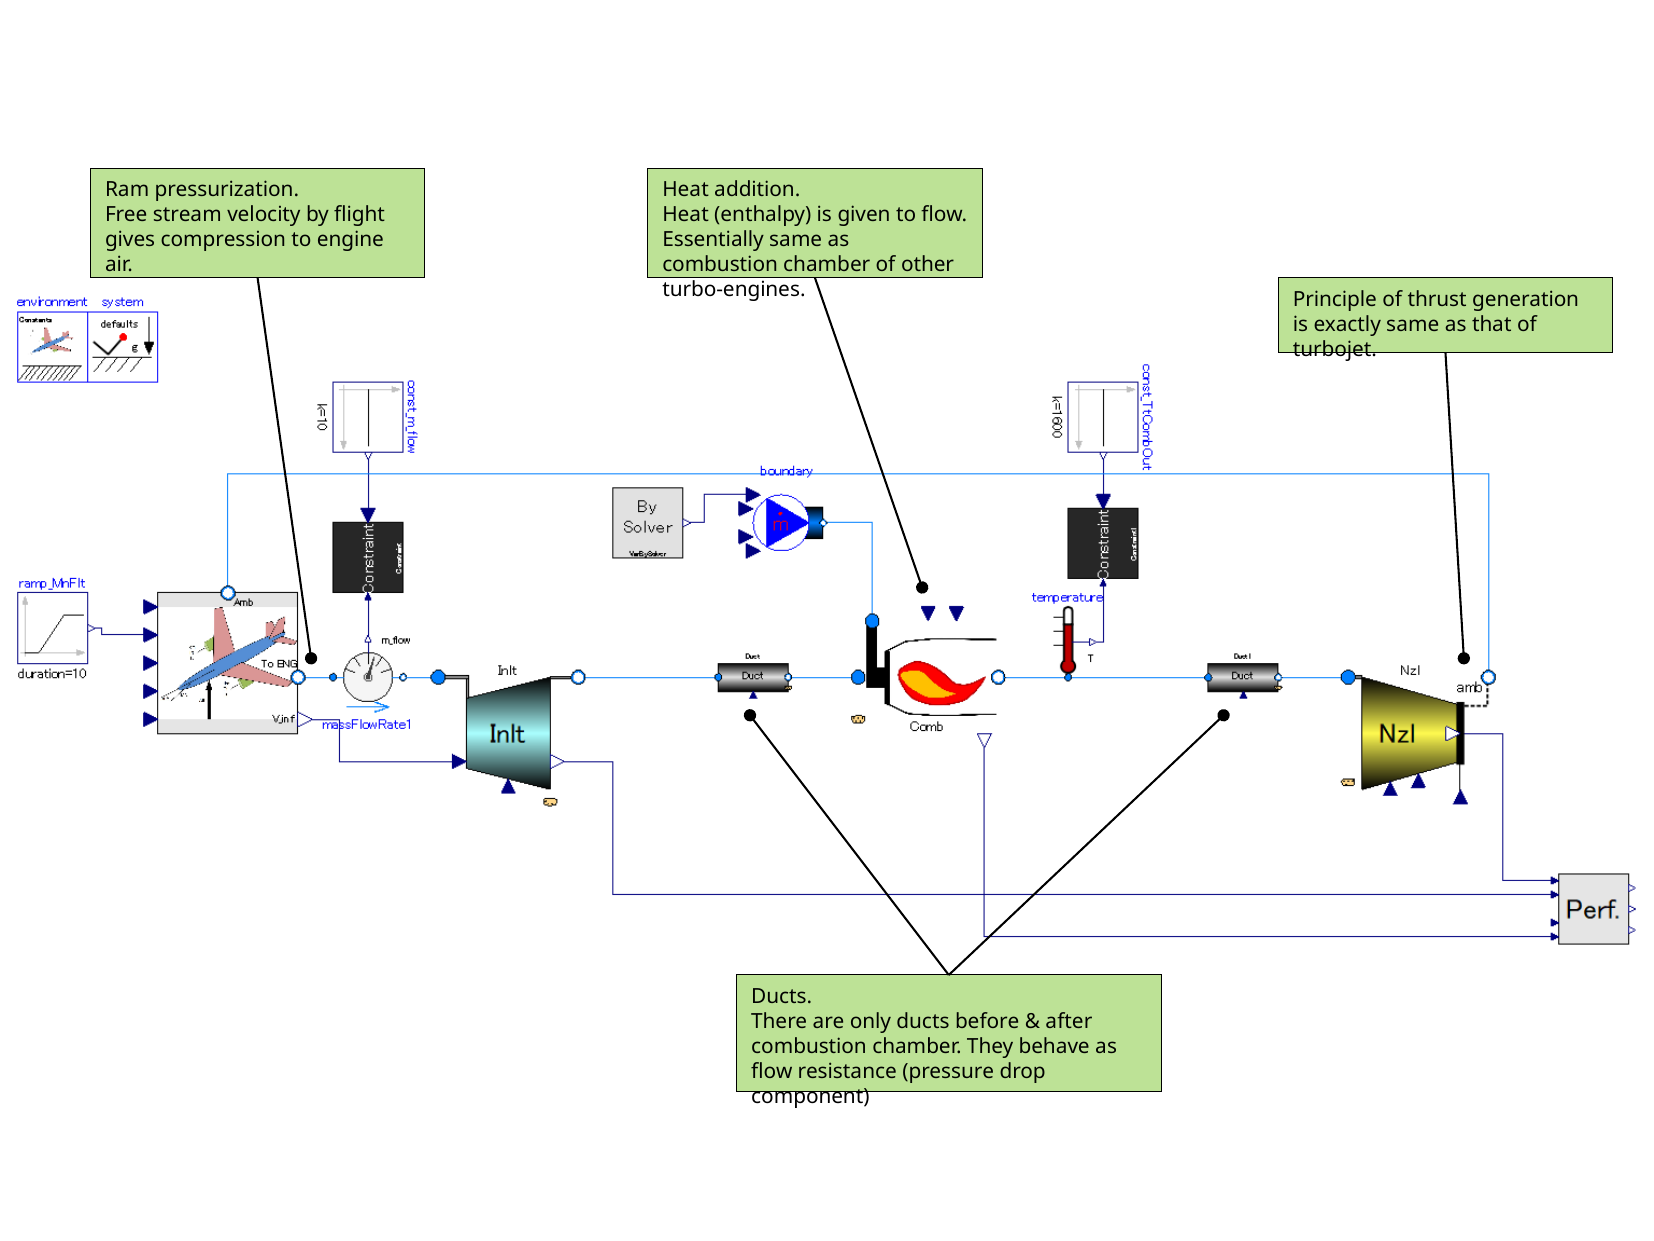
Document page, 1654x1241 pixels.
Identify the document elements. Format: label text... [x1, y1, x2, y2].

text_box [814, 277, 923, 588]
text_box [749, 714, 947, 976]
text_box Ram pressurization. Free stream velocity by flight gives compression to engine air. [90, 168, 425, 277]
text_box Heat addition. Heat (enthalpy) is given to flow. Essentially same as combustion chamber of other turbo-engines. [647, 168, 983, 277]
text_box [257, 277, 312, 659]
text_box Ducts. There are only ducts before & after combustion chamber. They behave as flow resistance (pressure drop component) [736, 974, 1162, 1092]
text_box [948, 714, 1224, 976]
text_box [1445, 352, 1465, 659]
picture [0, 277, 1654, 963]
